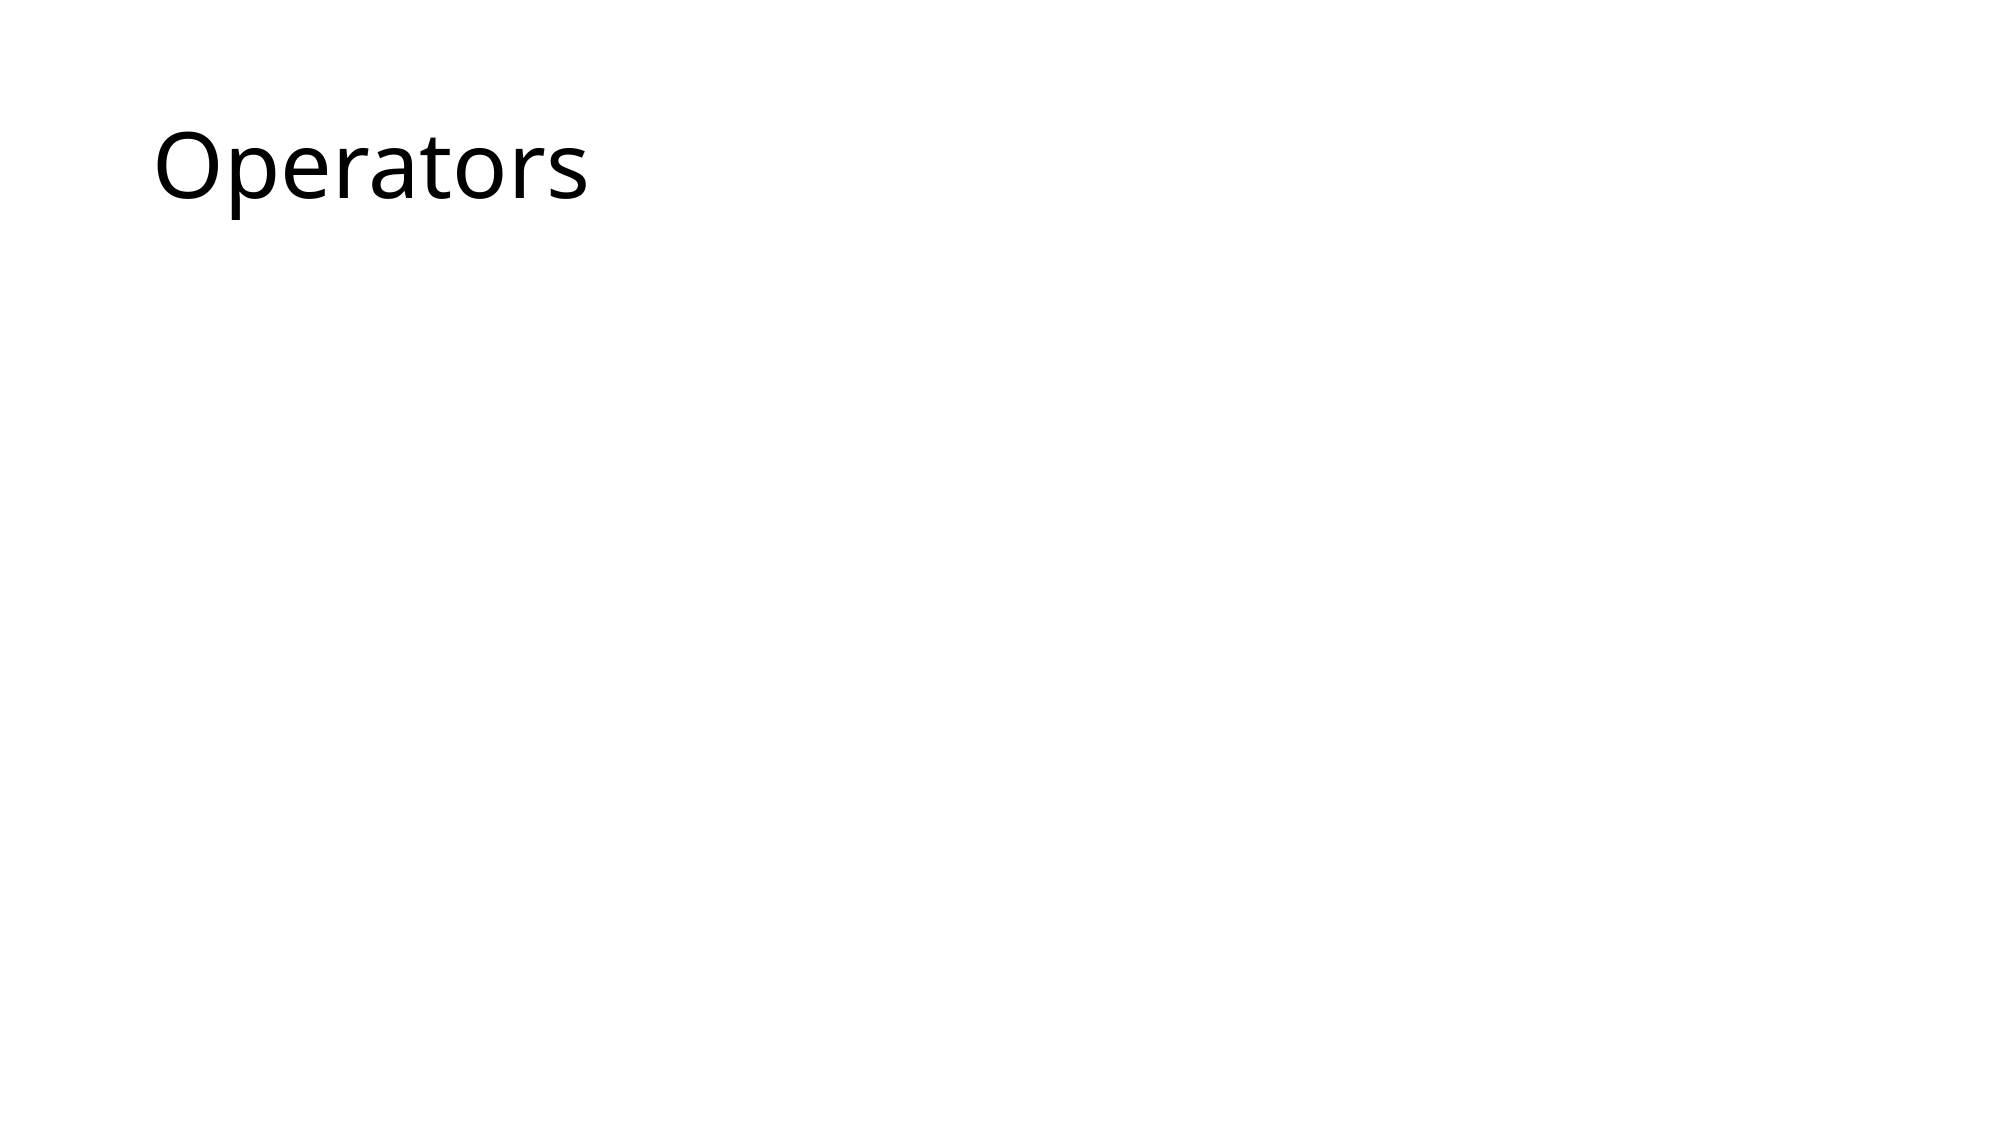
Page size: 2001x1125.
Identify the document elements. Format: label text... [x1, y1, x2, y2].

title Operators [137, 59, 1863, 278]
